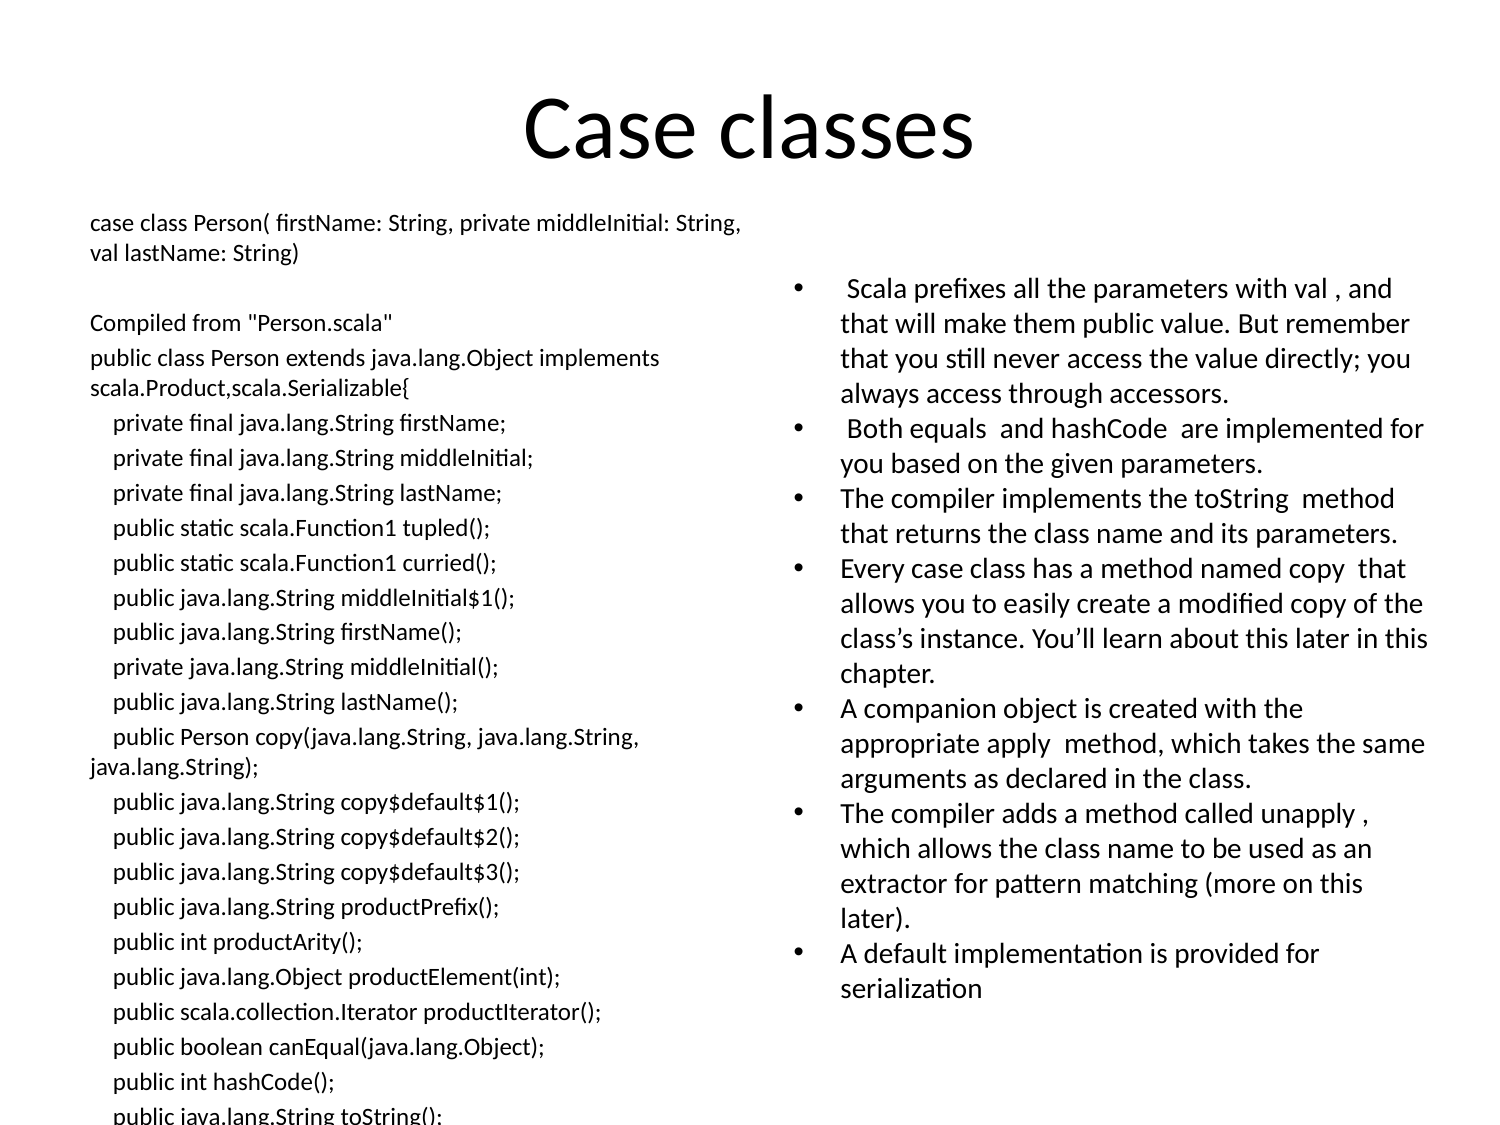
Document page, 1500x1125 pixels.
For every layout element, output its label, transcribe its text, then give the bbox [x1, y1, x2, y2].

text_box Scala prefixes all the parameters with val , and that will make them public value. But remember that you still never access the value directly; you always access through accessors. Both equals and hashCode are implemented for you based on the given parameters. The compiler implements the toString method that returns the class name and its parameters. Every case class has a method named copy that allows you to easily create a modified copy of the class’s instance. You’ll learn about this later in this chapter. A companion object is created with the appropriate apply method, which takes the same arguments as declared in the class. The compiler adds a method called unapply , which allows the class name to be used as an extractor for pattern matching (more on this later). A default implementation is provided for serialization [778, 262, 1446, 1012]
title Case classes [75, 45, 1425, 199]
list case class Person( firstName: String, private middleInitial: String, val lastName: String) Compiled from "Person.scala" public class Person extends java.lang.Object implements scala.Product,scala.Serializable{ private final java.lang.String firstName; private final java.lang.String middleInitial; private final java.lang.String lastName; public static scala.Function1 tupled(); public static scala.Function1 curried(); public java.lang.String middleInitial$1(); public java.lang.String firstName(); private java.lang.String middleInitial(); public java.lang.String lastName(); public Person copy(java.lang.String, java.lang.String, java.lang.String); public java.lang.String copy$default$1(); public java.lang.String copy$default$2(); public java.lang.String copy$default$3(); public java.lang.String productPrefix(); public int productArity(); public java.lang.Object productElement(int); public scala.collection.Iterator productIterator(); public boolean canEqual(java.lang.Object); public int hashCode(); public java.lang.String toString(); public boolean equals(java.lang.Object); public Person(java.lang.String, java.lang.String, java.lang.String); } [75, 198, 779, 1082]
